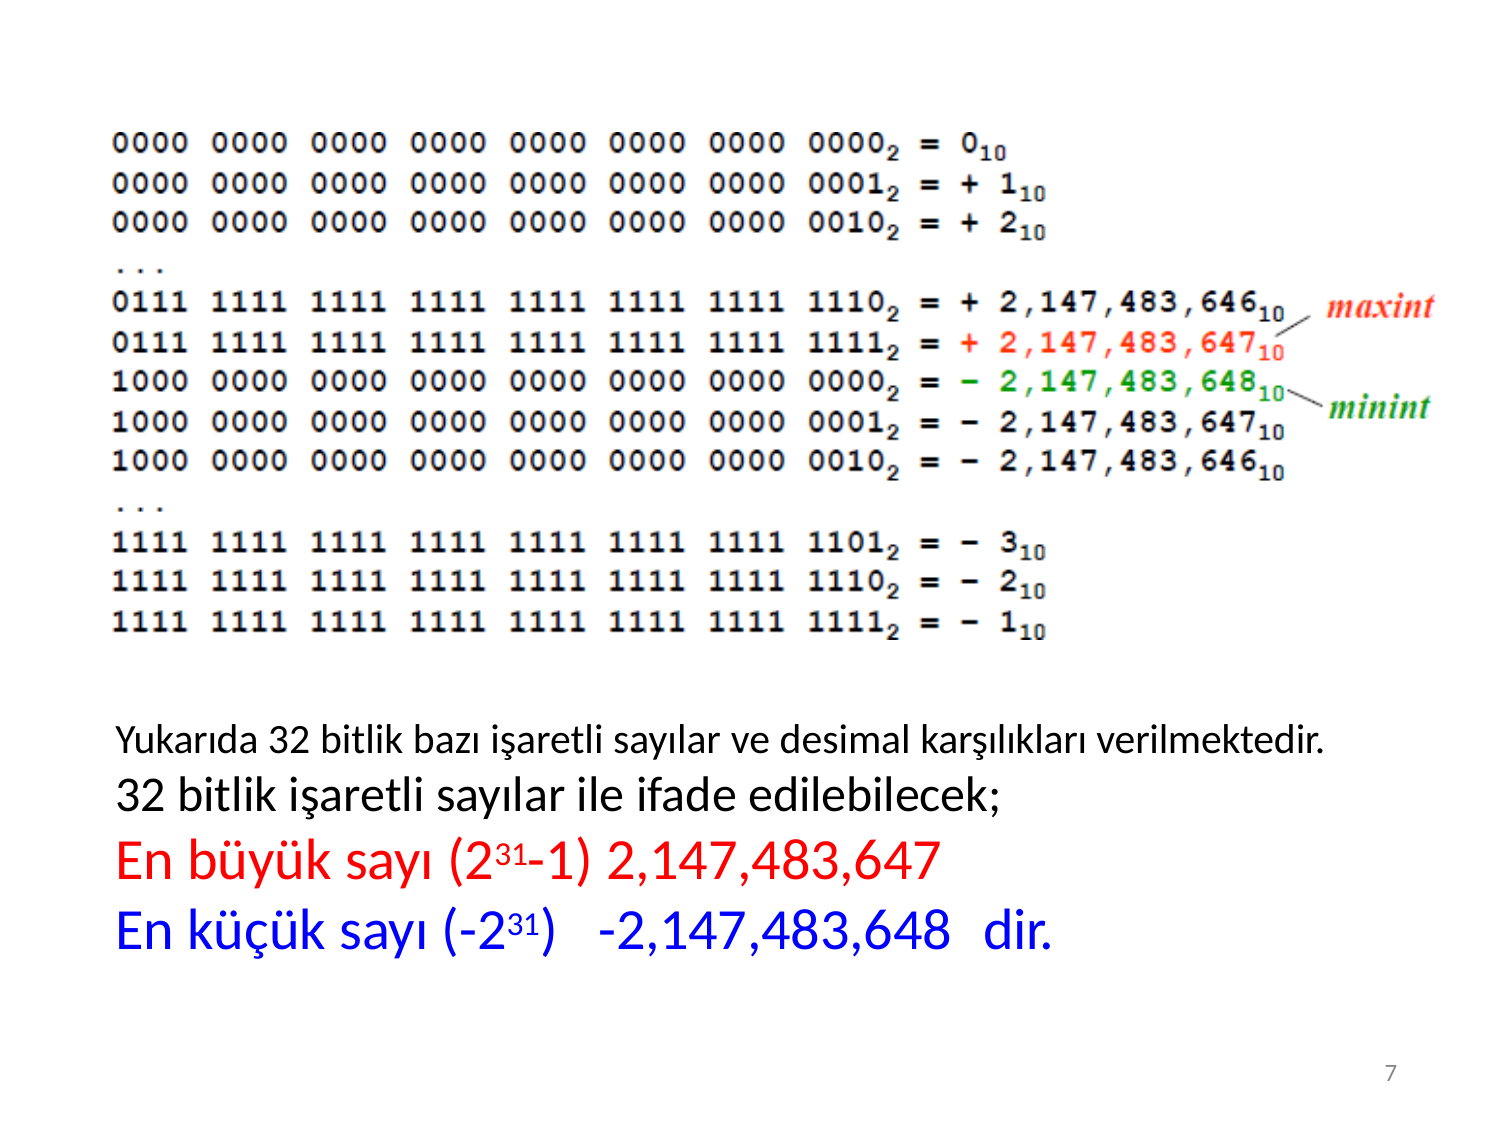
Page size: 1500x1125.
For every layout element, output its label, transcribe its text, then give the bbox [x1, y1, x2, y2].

picture [111, 132, 1437, 640]
text_box Yukarıda 32 bitlik bazı işaretli sayılar ve desimal karşılıkları verilmektedir. 32 bitlik işaretli sayılar ile ifade edilebilecek; En büyük sayı (231-1) 2,147,483,647 En küçük sayı (-231) -2,147,483,648 dir. [109, 709, 1341, 962]
slide_number 7 [1378, 1060, 1419, 1125]
